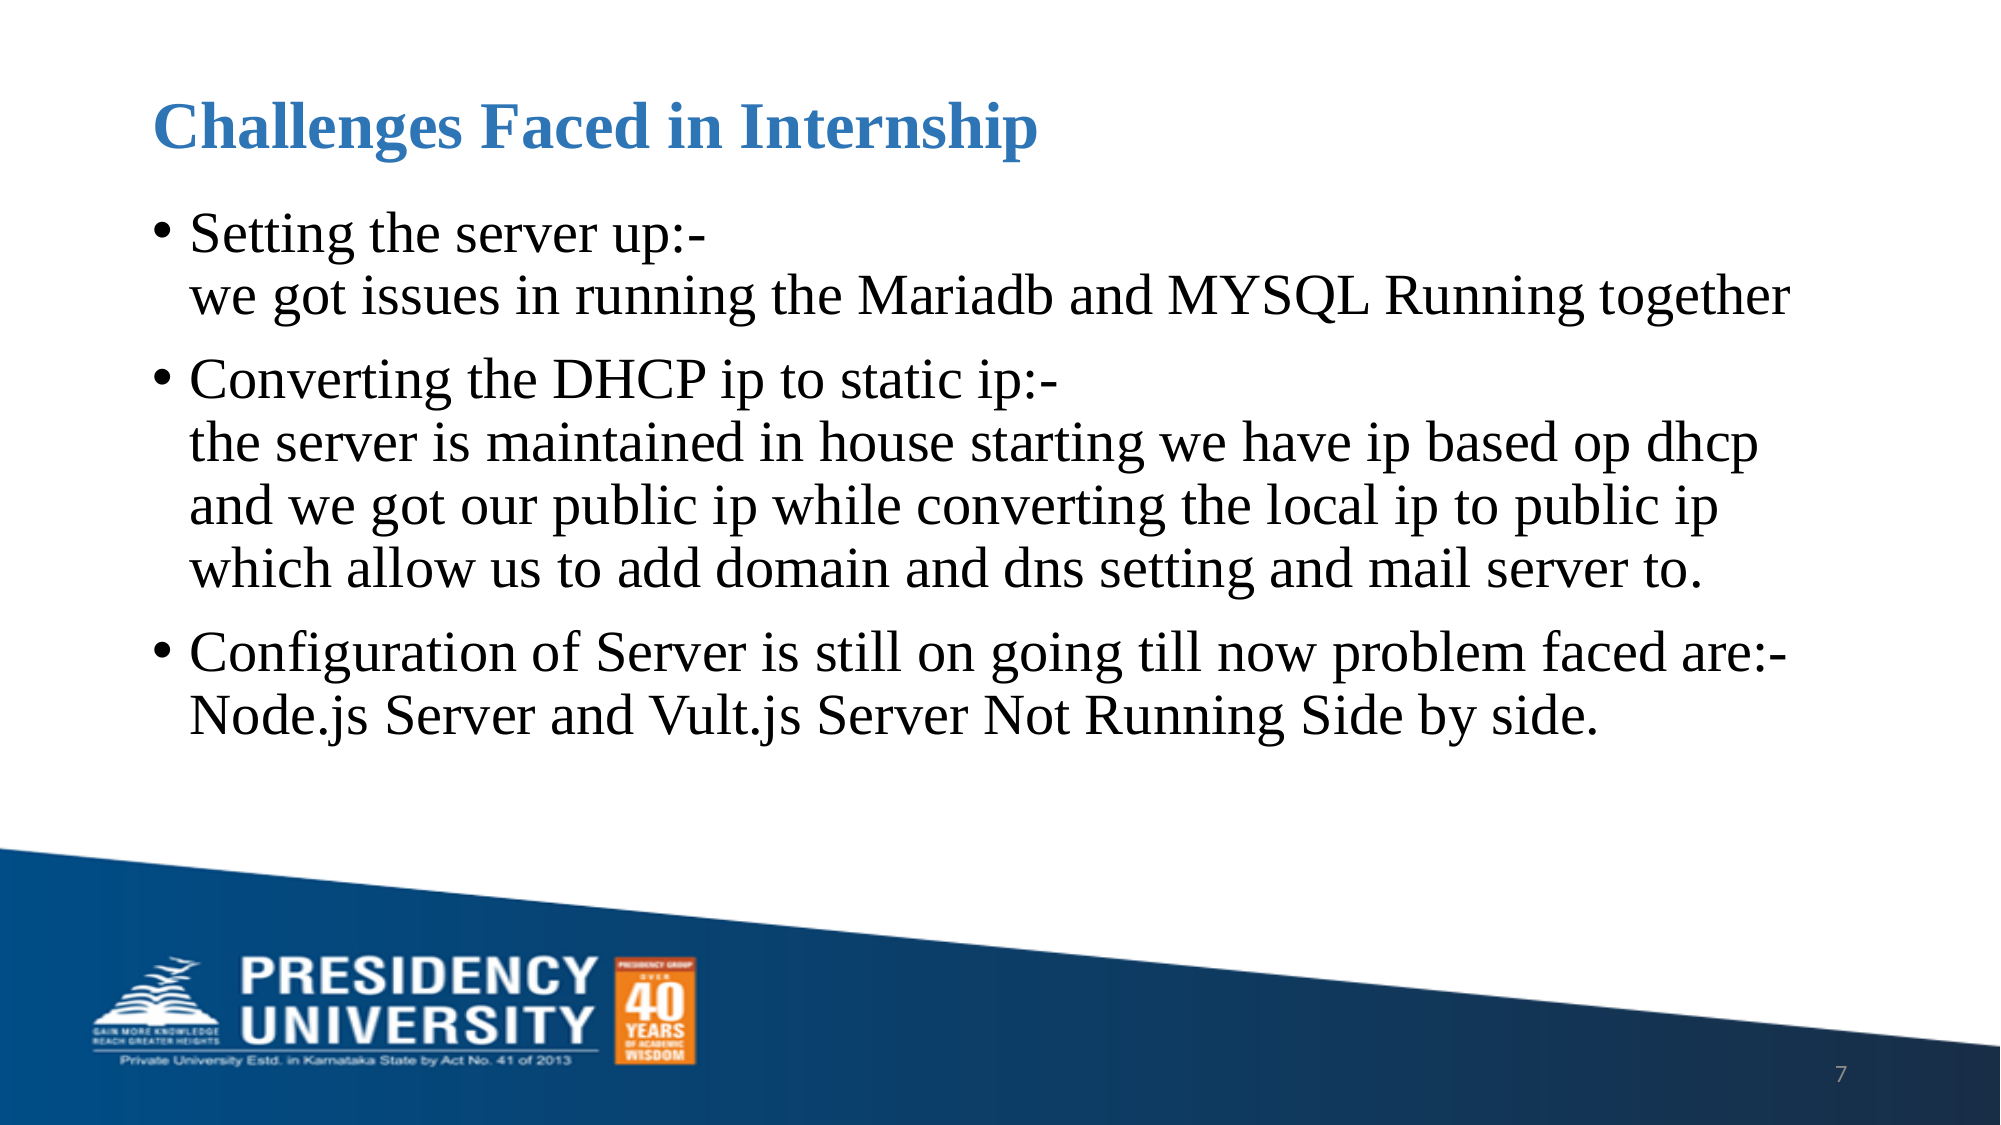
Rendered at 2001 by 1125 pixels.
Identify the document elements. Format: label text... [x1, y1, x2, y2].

title Challenges Faced in Internship [137, 59, 1863, 194]
picture [0, 845, 2000, 1125]
slide_number 7 [1412, 1042, 1863, 1103]
list Setting the server up:- we got issues in running the Mariadb and MYSQL Running together Converting the DHCP ip to static ip:- the server is maintained in house starting we have ip based op dhcp and we got our public ip while converting the local ip to public ip which allow us to add domain and dns setting and mail server to. Configuration of Server is still on going till now problem faced are:- Node.js Server and Vult.js Server Not Running Side by side. [137, 194, 1863, 860]
